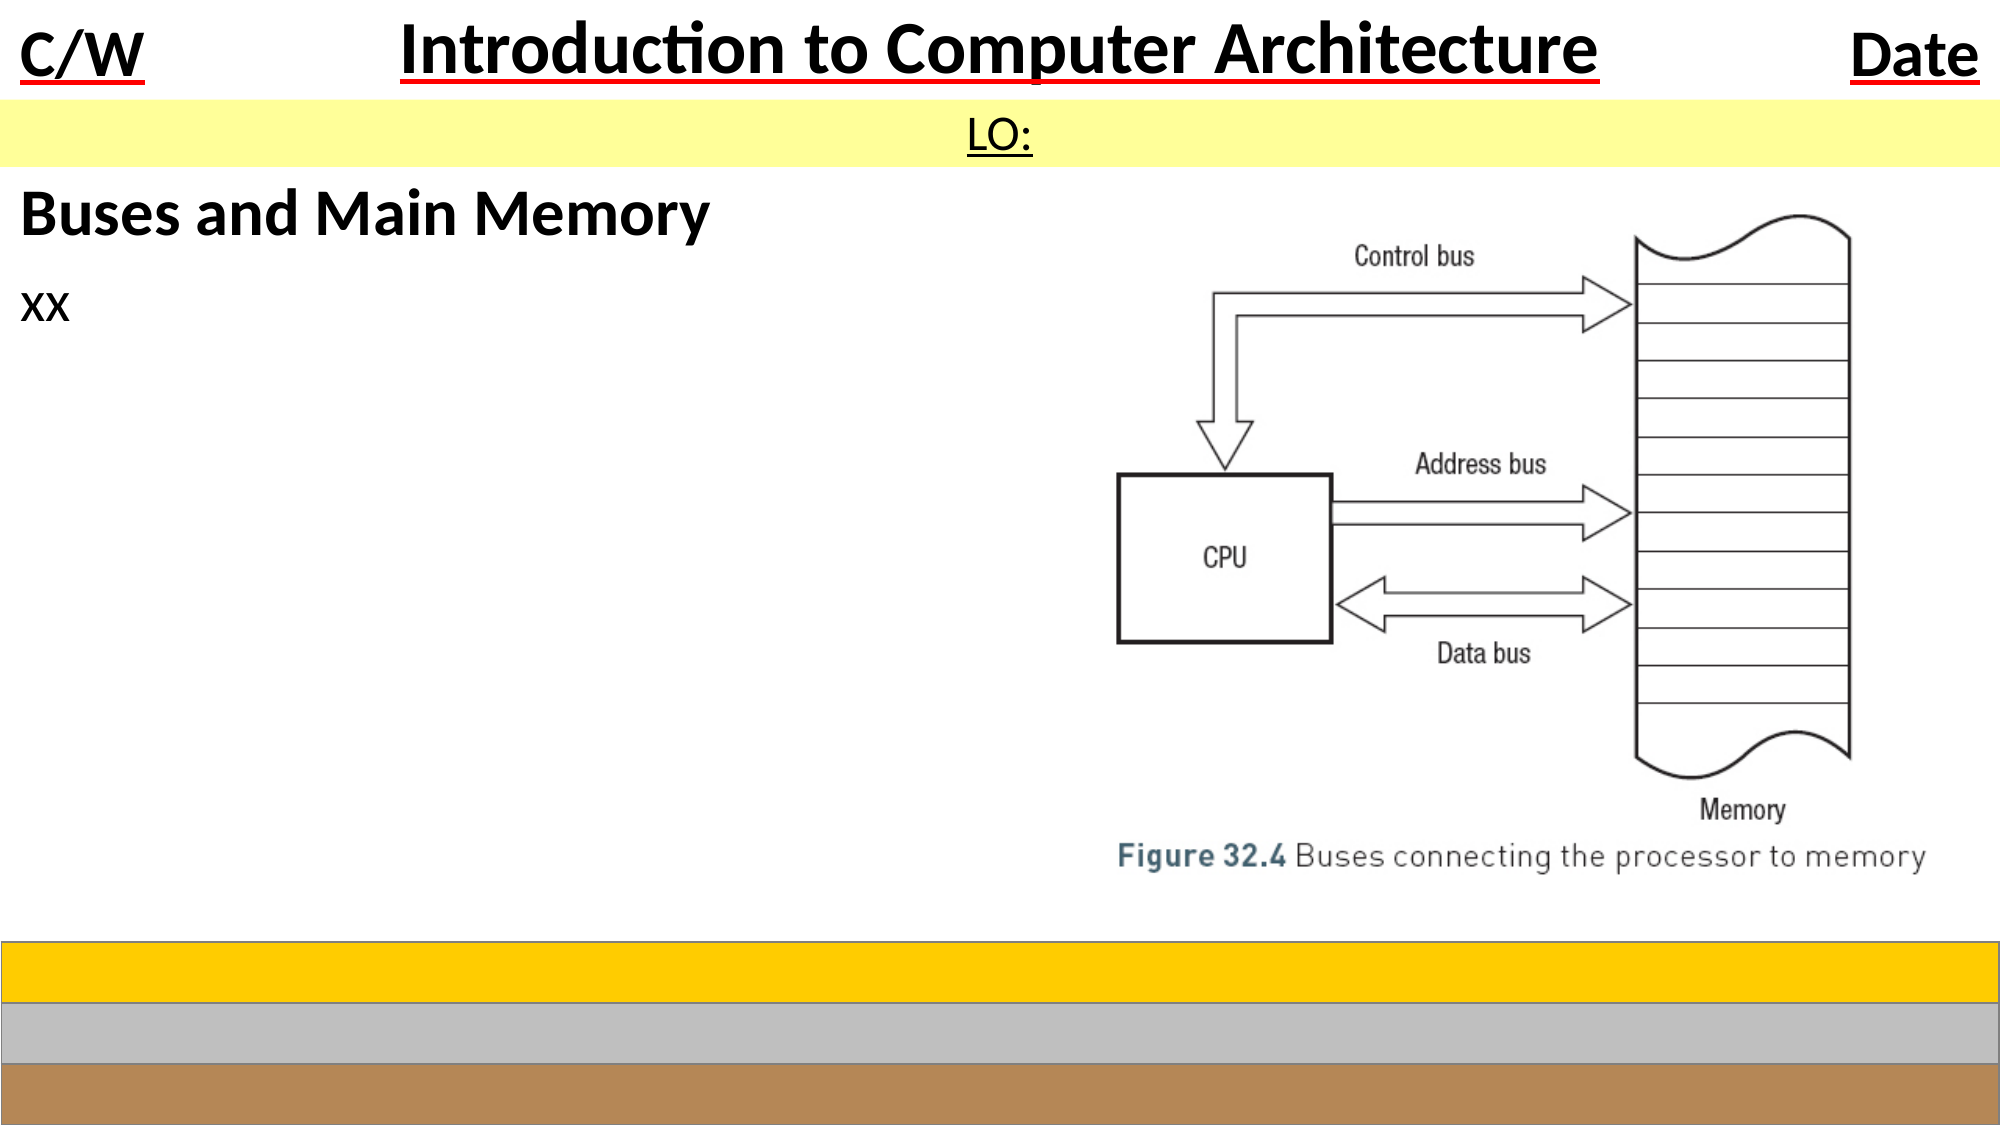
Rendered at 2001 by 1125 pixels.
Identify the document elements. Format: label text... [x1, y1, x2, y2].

list Buses and Main Memory xx [5, 170, 1016, 943]
list LO: [0, 99, 2000, 167]
picture [1108, 206, 1942, 882]
title Introduction to Computer Architecture [0, 0, 2000, 99]
